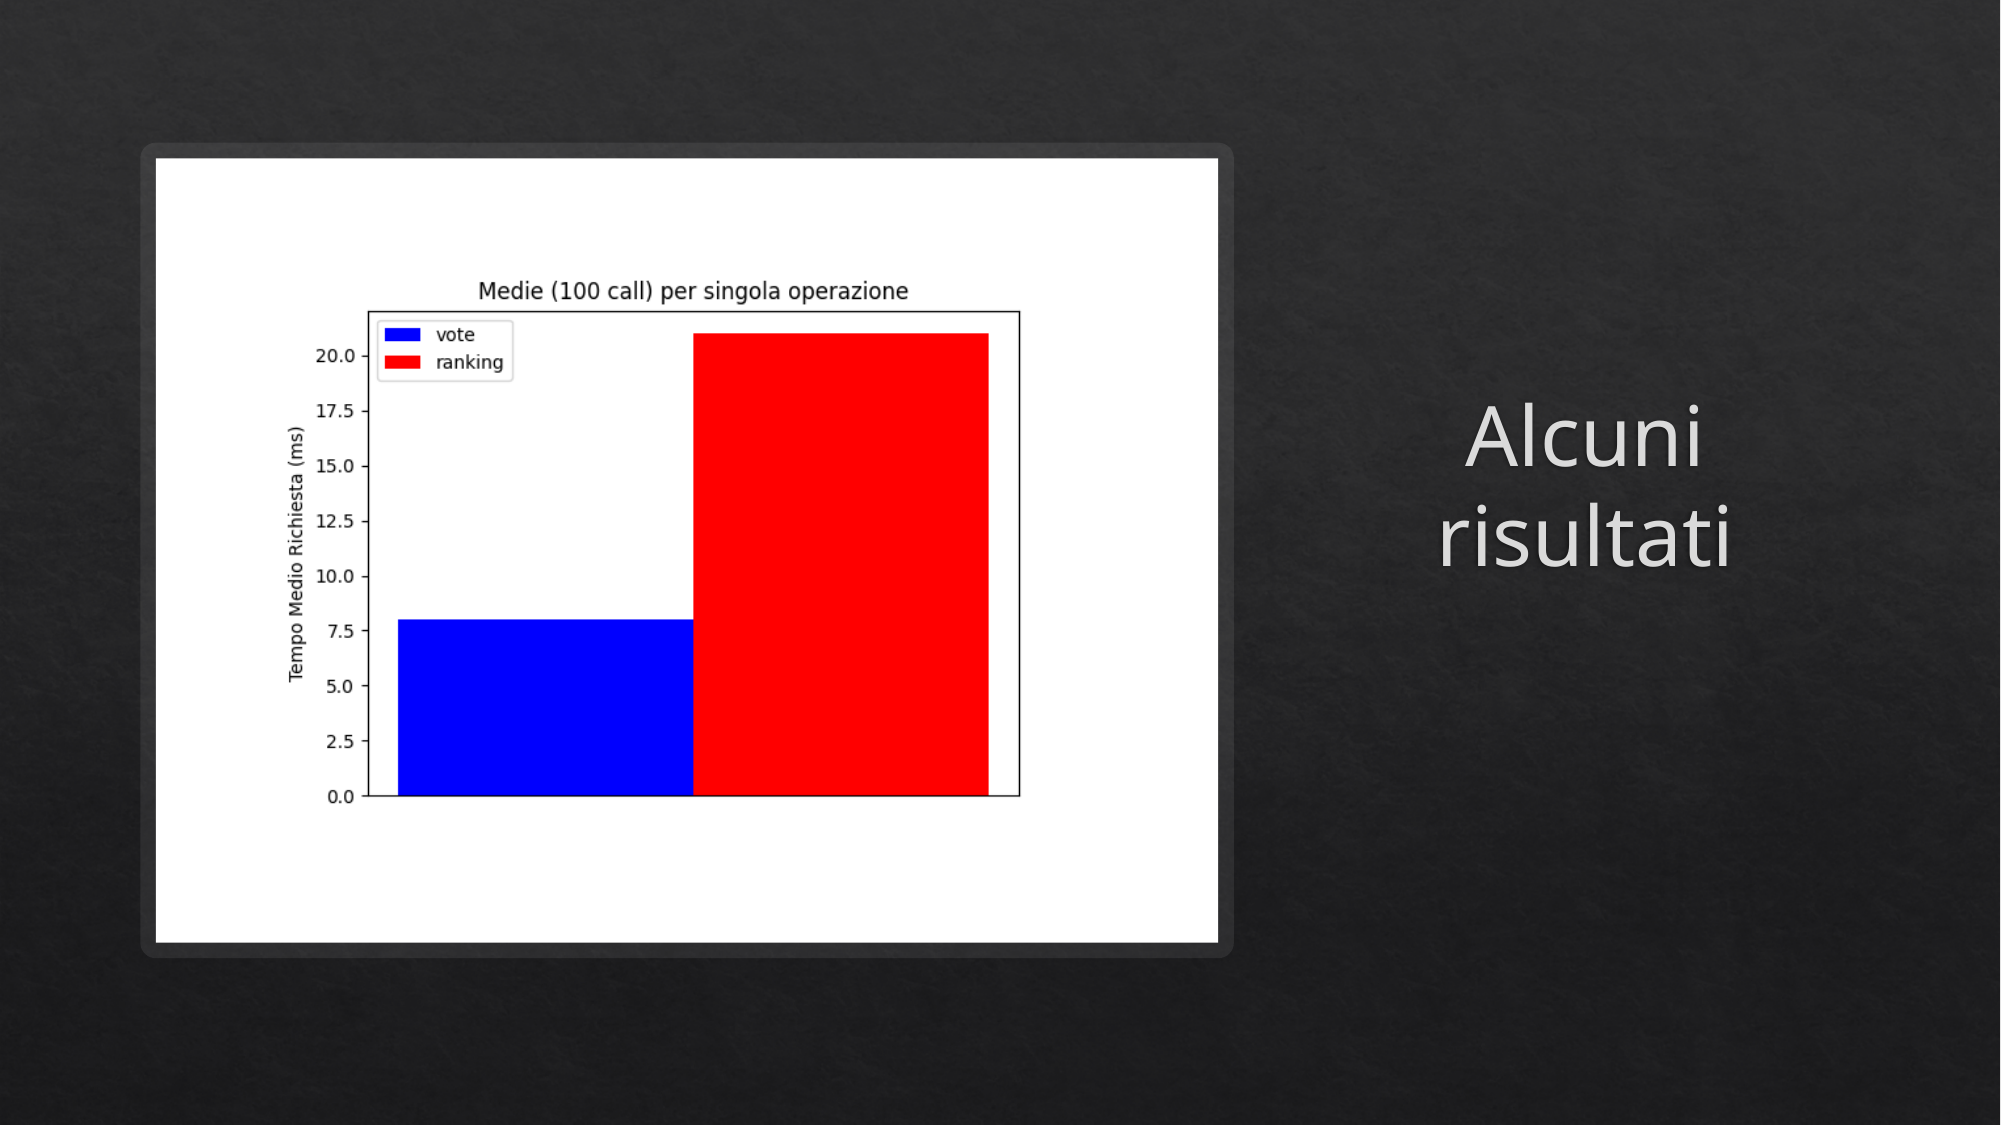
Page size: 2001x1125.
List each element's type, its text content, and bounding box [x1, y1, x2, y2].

text_box [155, 157, 1220, 944]
picture [262, 235, 1103, 866]
title Alcuni risultati [1327, 158, 1843, 591]
